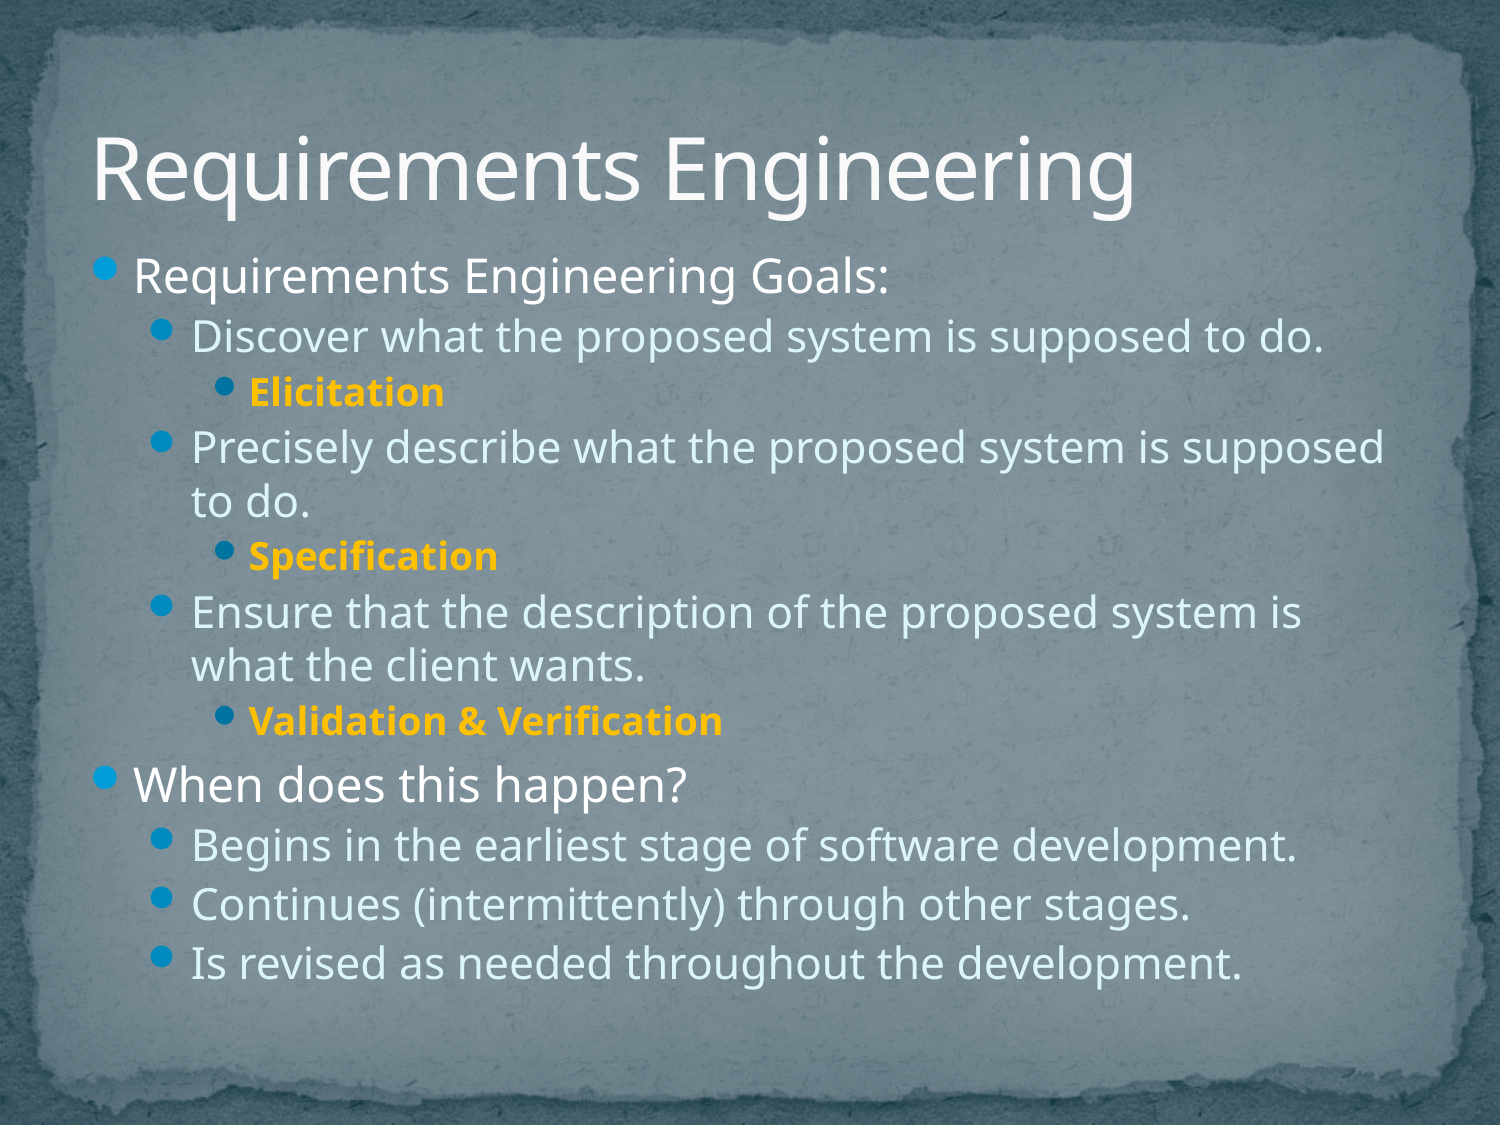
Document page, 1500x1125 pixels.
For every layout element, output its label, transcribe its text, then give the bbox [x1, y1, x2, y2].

title Requirements Engineering [74, 24, 1425, 225]
list Requirements Engineering Goals: Discover what the proposed system is supposed to do. Elicitation Precisely describe what the proposed system is supposed to do. Specification Ensure that the description of the proposed system is what the client wants. Validation & Verification When does this happen? Begins in the earliest stage of software development. Continues (intermittently) through other stages. Is revised as needed throughout the development. [75, 237, 1425, 1005]
